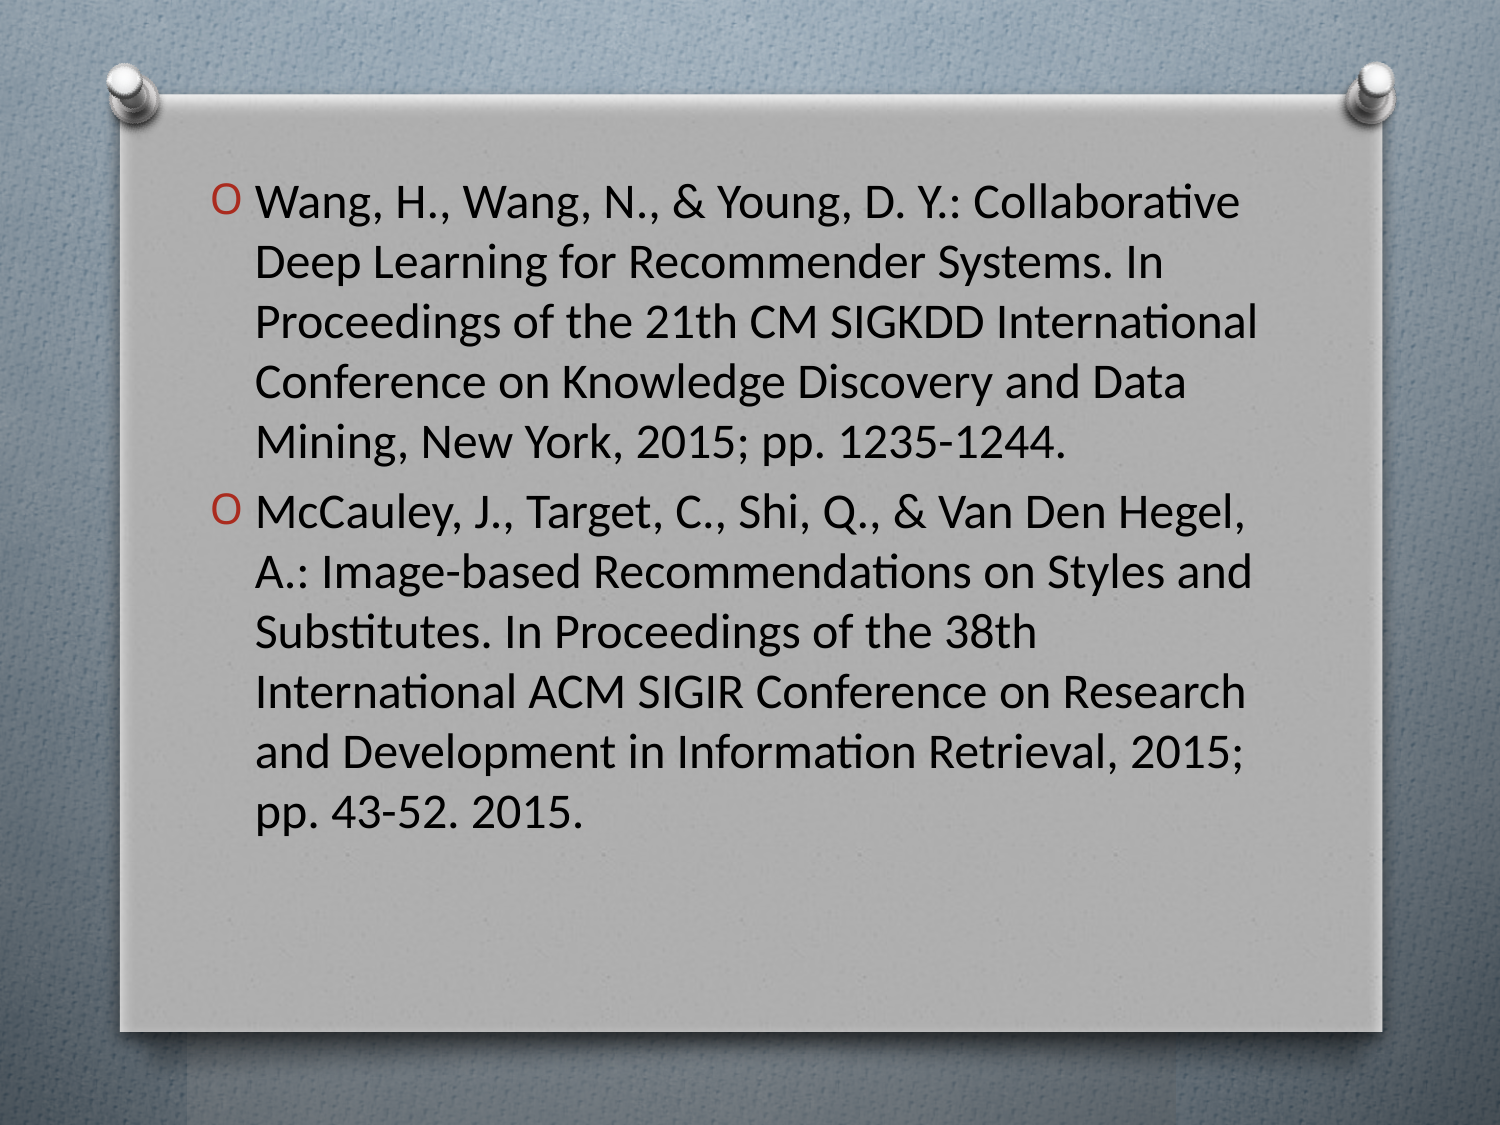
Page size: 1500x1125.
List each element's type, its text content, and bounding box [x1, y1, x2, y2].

picture [75, 29, 198, 153]
list Wang, H., Wang, N., & Young, D. Y.: Collaborative Deep Learning for Recommender Systems. In Proceedings of the 21th CM SIGKDD International Conference on Knowledge Discovery and Data Mining, New York, 2015; pp. 1235-1244. McCauley, J., Target, C., Shi, Q., & Van Den Hegel, A.: Image-based Recommendations on Styles and Substitutes. In Proceedings of the 38th International ACM SIGIR Conference on Research and Development in Information Retrieval, 2015; pp. 43-52. 2015. [194, 160, 1317, 939]
picture [1317, 35, 1439, 156]
